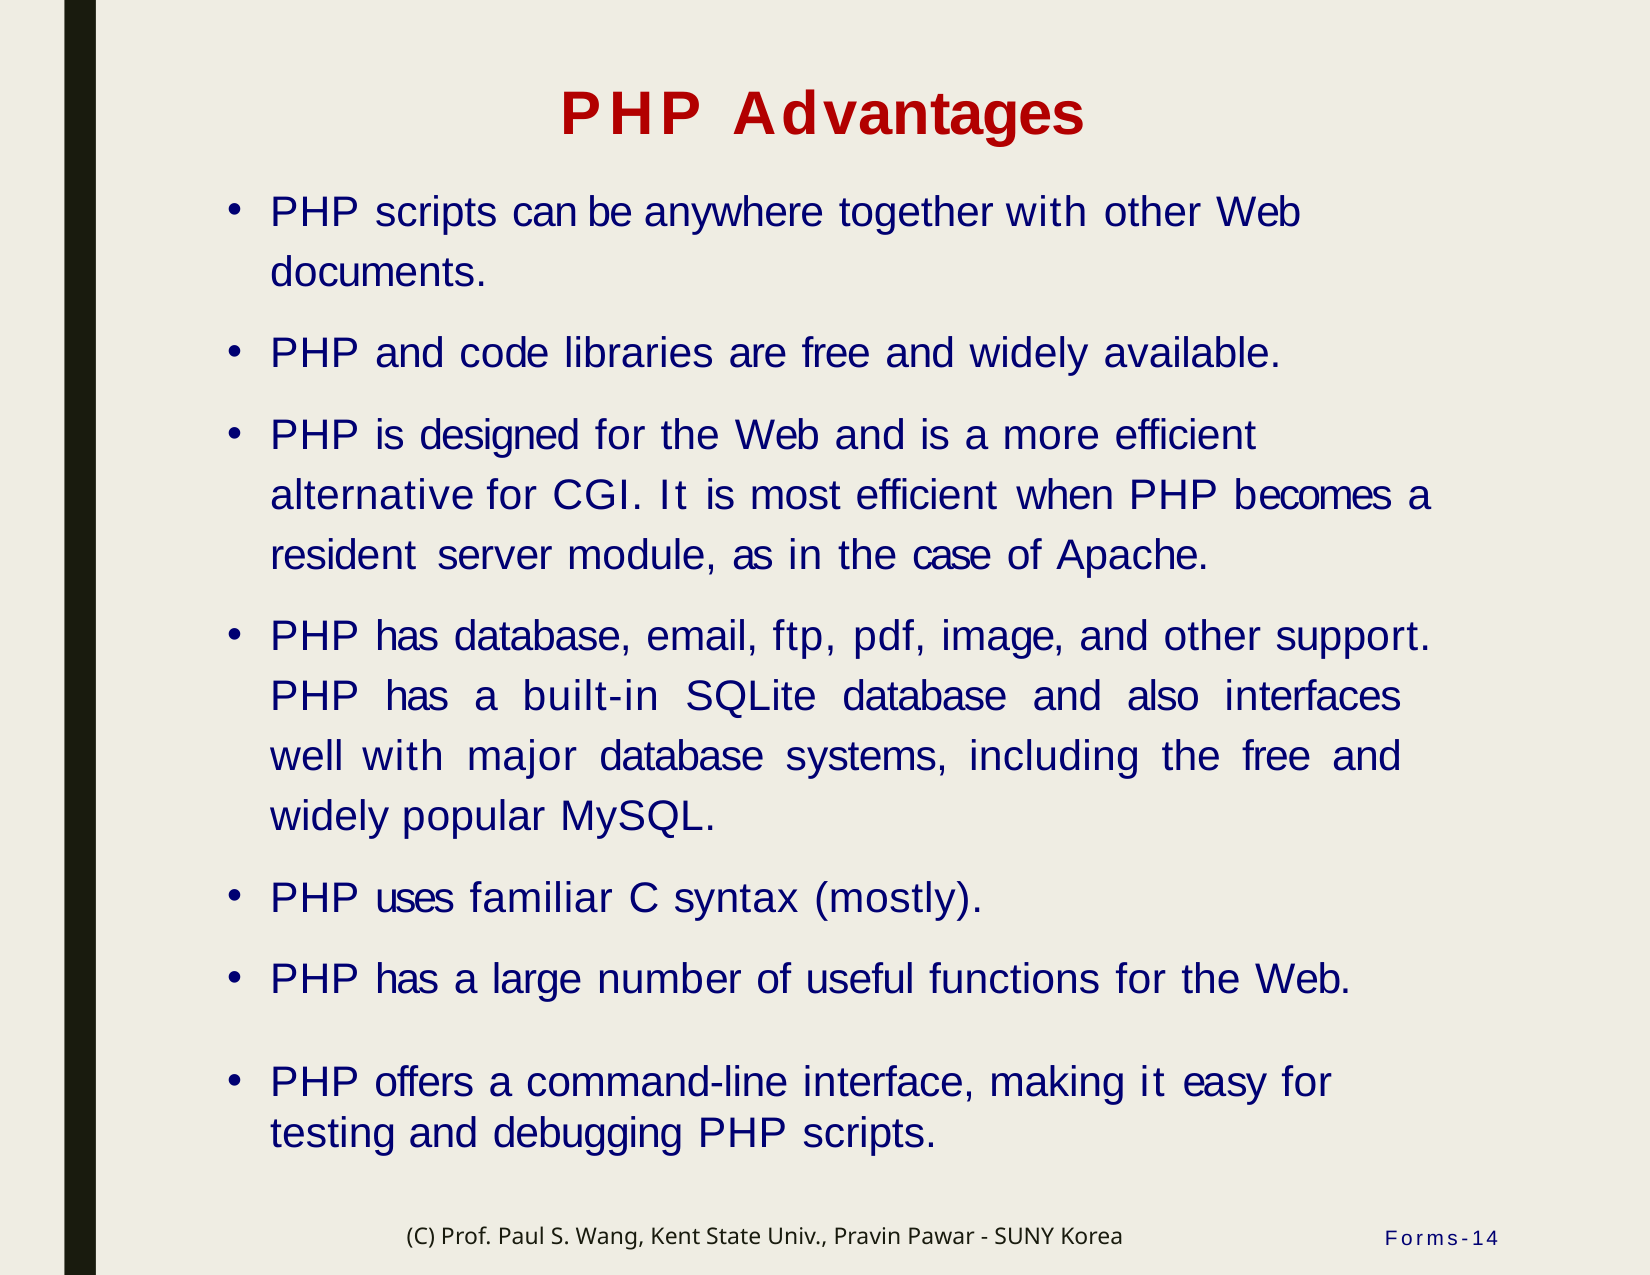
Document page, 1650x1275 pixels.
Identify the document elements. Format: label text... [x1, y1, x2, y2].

slide_number Forms-14 [1281, 1199, 1498, 1275]
title PHP Advantages [182, 64, 1482, 341]
footer (C) Prof. Paul S. Wang, Kent State Univ., Pravin Pawar - SUNY Korea [391, 1199, 1242, 1275]
text_box PHP scripts can be anywhere together with other Web documents. PHP and code libraries are free and widely available. PHP is designed for the Web and is a more efficient alternative for CGI. It is most efficient when PHP becomes a resident server module, as in the case of Apache. PHP has database, email, ftp, pdf, image, and other support. PHP has a built-in SQLite database and also interfaces well with major database systems, including the free and widely popular MySQL. PHP uses familiar C syntax (mostly). PHP has a large number of useful functions for the Web. PHP offers a command-line interface, making it easy for testing and debugging PHP scripts. [225, 174, 1465, 1111]
